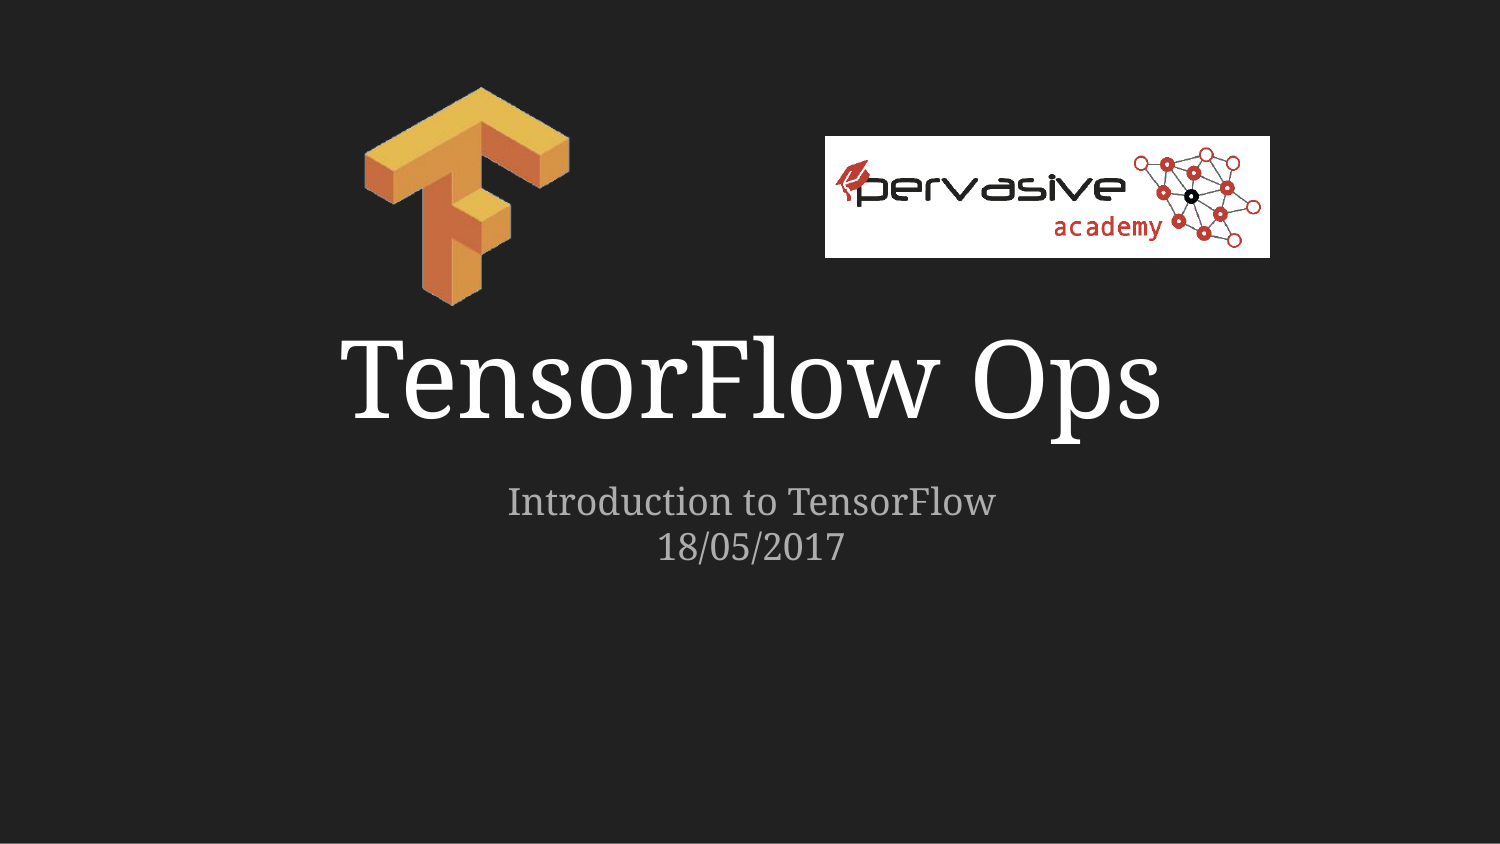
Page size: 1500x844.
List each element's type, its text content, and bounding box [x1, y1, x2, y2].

picture [824, 136, 1270, 258]
text_box [355, 86, 575, 307]
title TensorFlow Ops [152, 308, 1350, 452]
text_box Introduction to TensorFlow 18/05/2017 [415, 475, 1087, 568]
